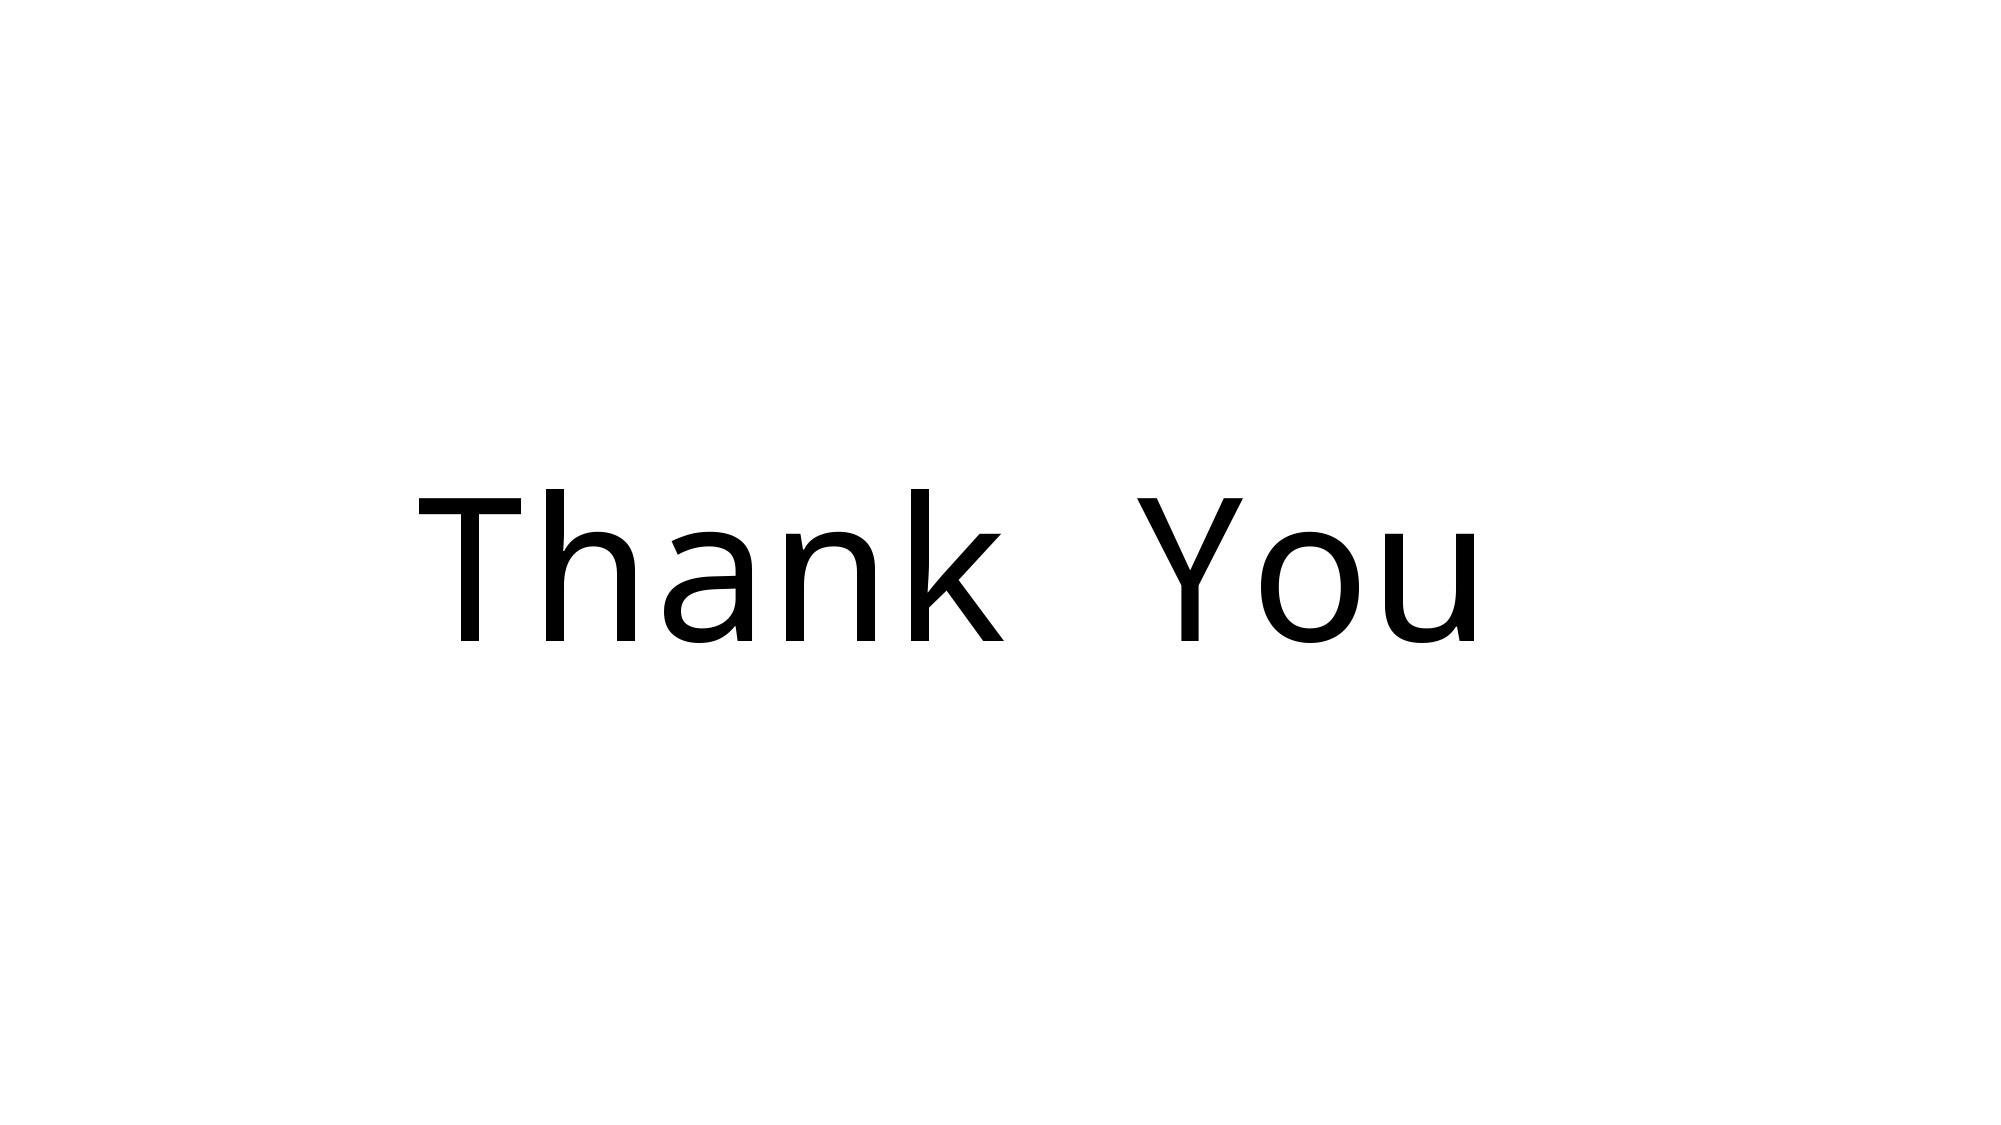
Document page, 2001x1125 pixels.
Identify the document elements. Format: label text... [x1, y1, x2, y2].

text_box Thank You [395, 433, 1605, 689]
